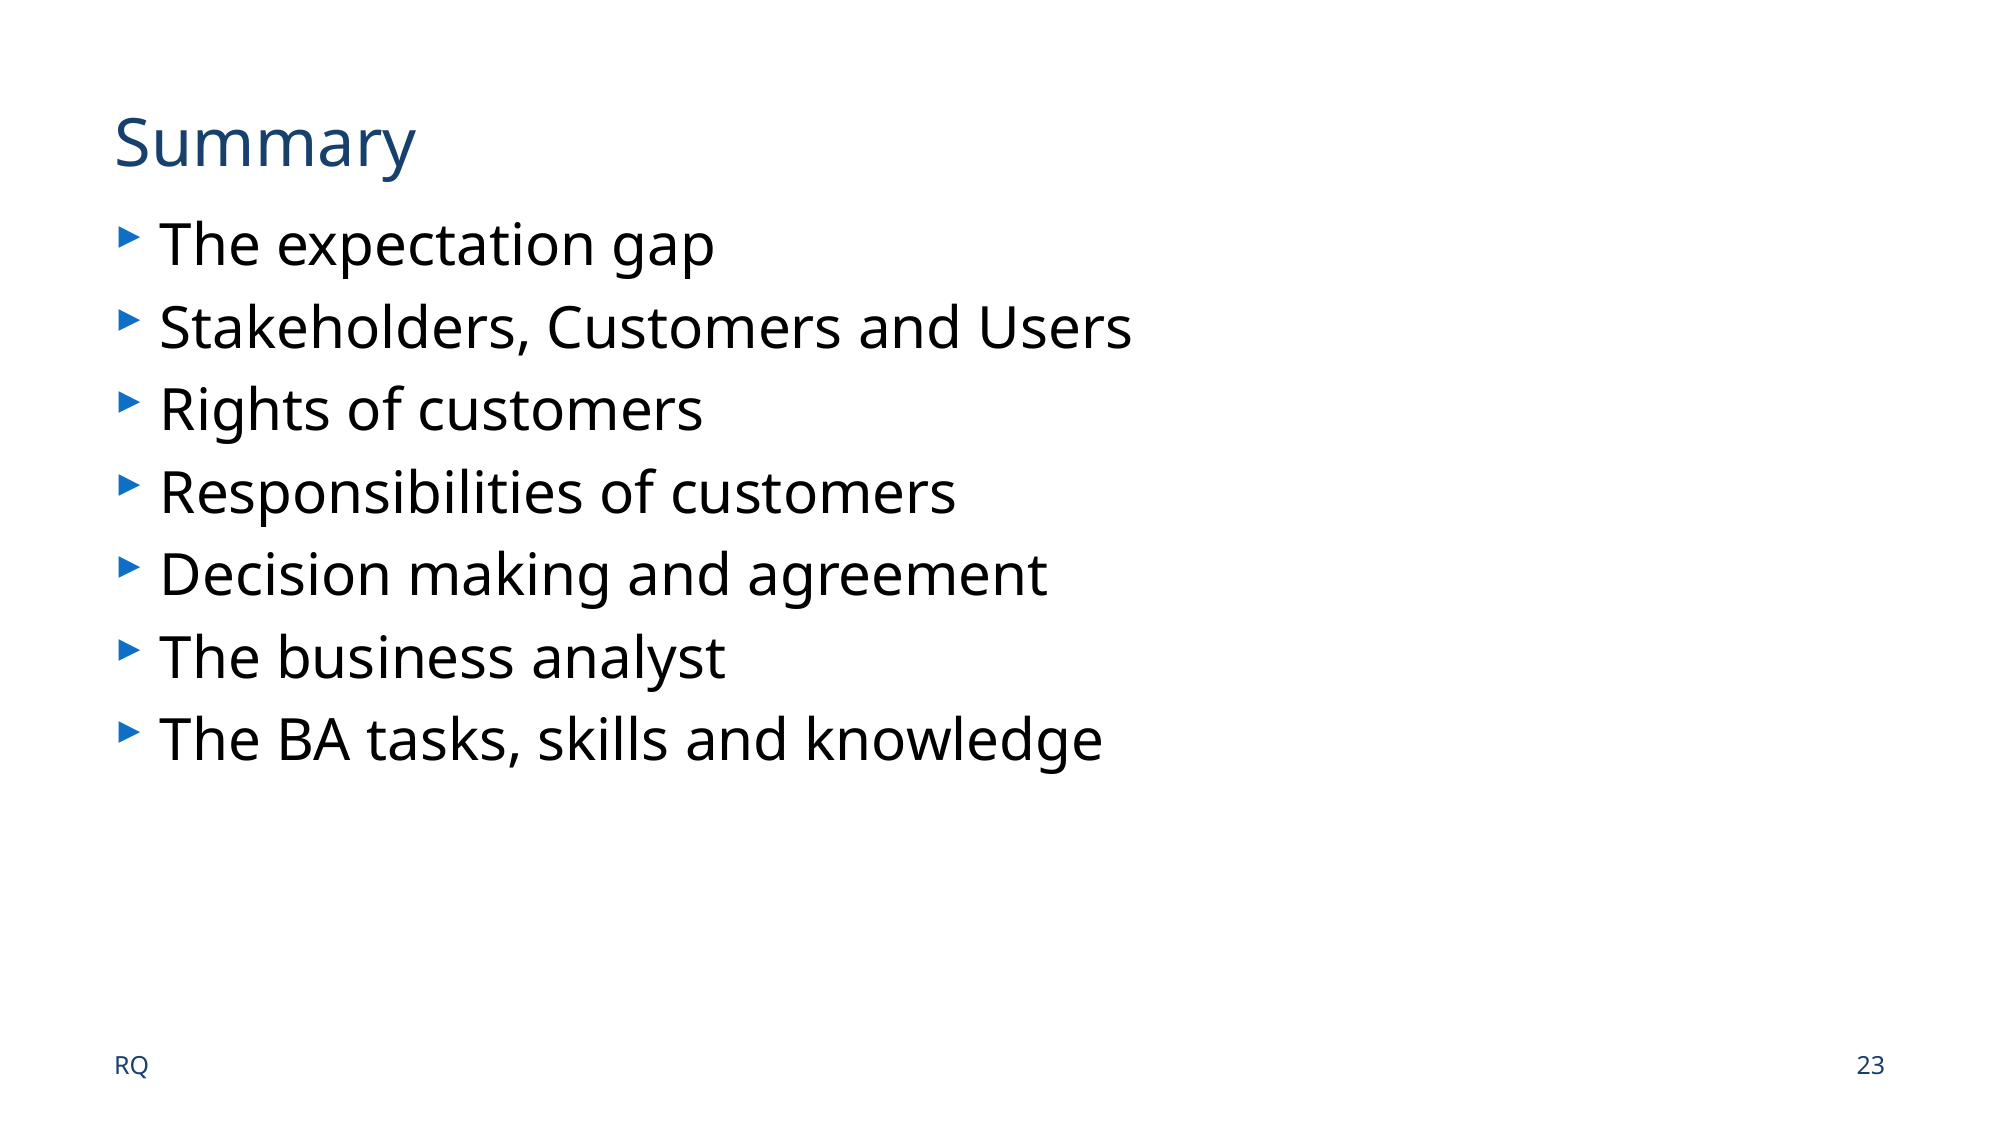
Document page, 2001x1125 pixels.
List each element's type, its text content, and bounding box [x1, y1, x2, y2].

slide_number 23 [1467, 1042, 1900, 1103]
slide_number RQ [99, 1042, 604, 1103]
list The expectation gap Stakeholders, Customers and Users Rights of customers Responsibilities of customers Decision making and agreement The business analyst The BA tasks, skills and knowledge [99, 200, 1900, 1010]
title Summary [99, 24, 1900, 188]
